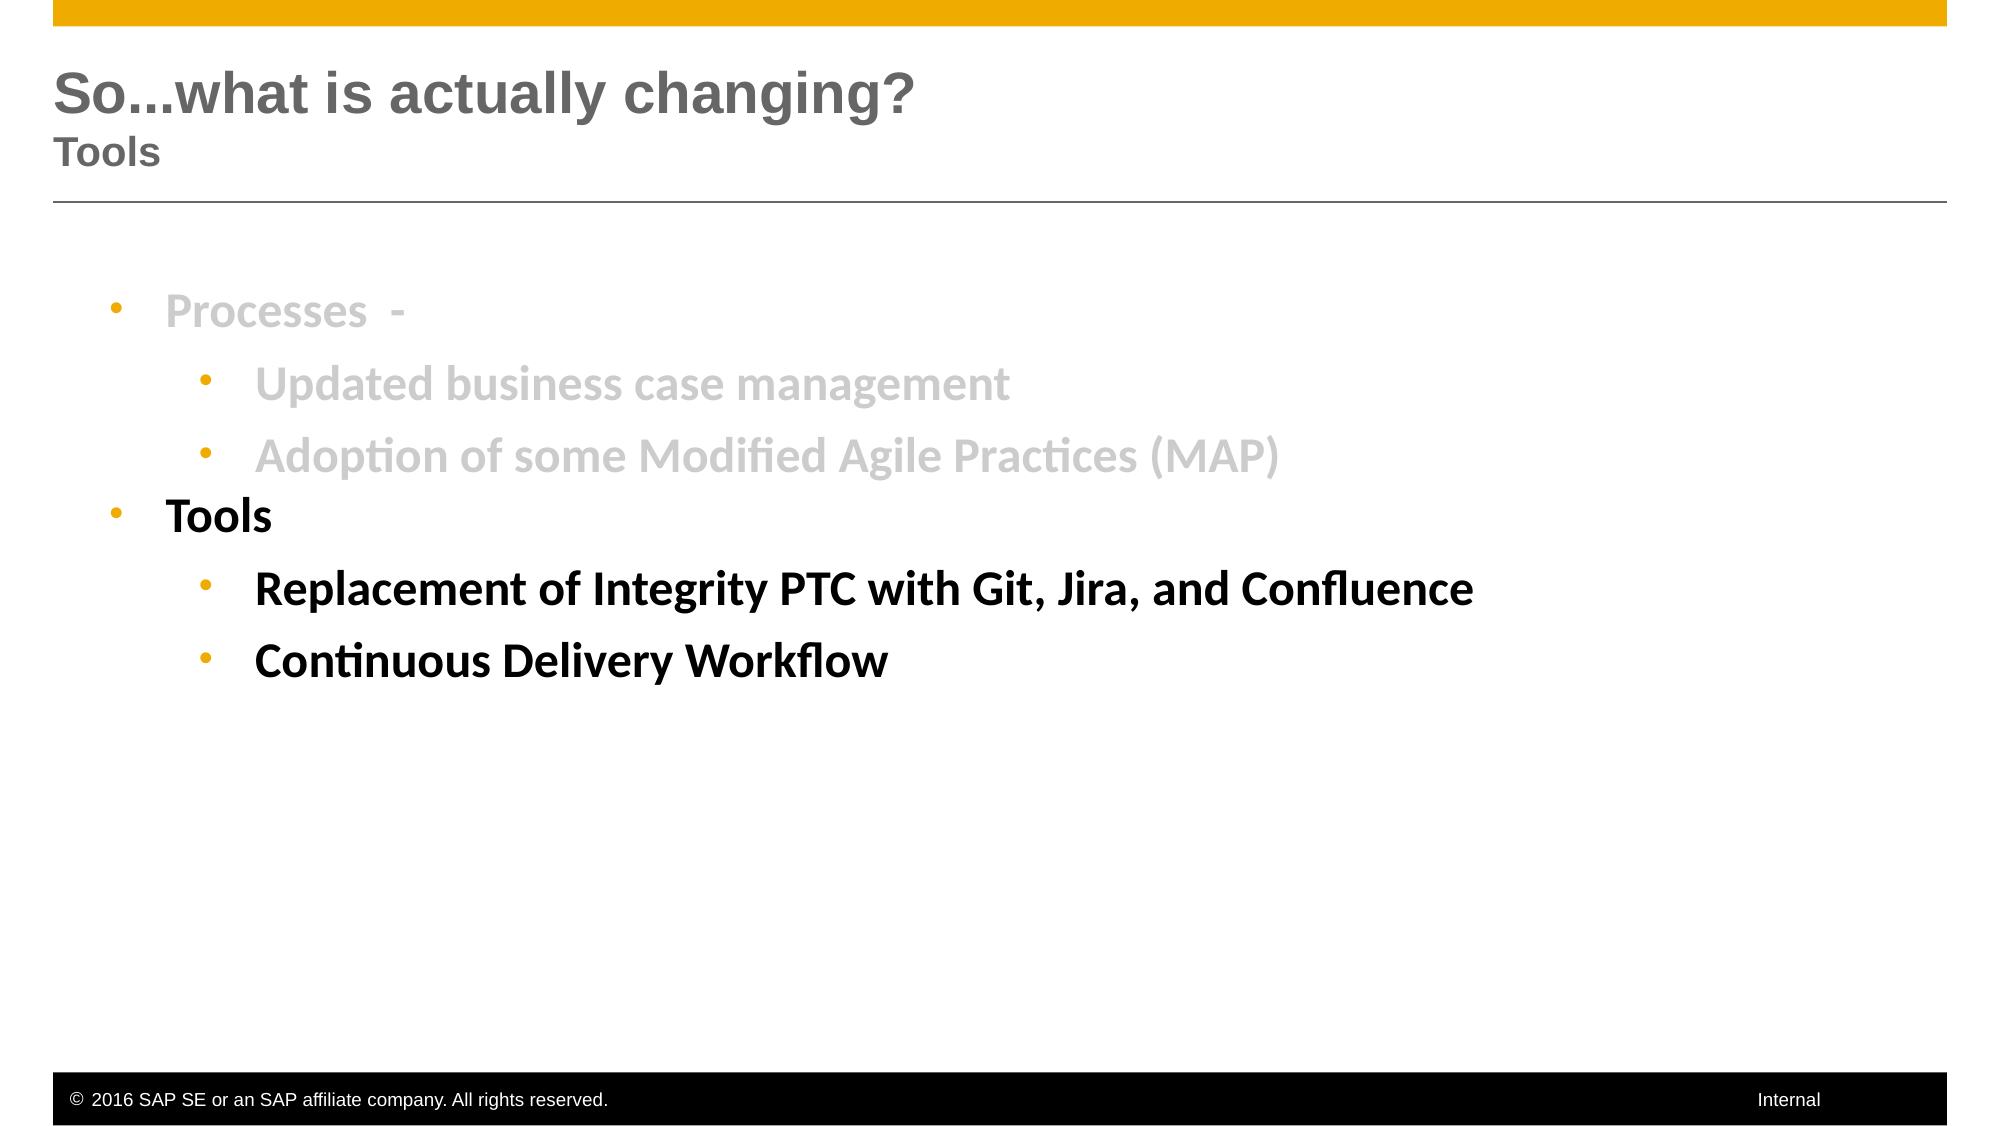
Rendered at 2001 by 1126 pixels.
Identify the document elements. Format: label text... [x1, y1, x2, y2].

list Processes - Updated business case management Adoption of some Modified Agile Practices (MAP) Tools Replacement of Integrity PTC with Git, Jira, and Confluence Continuous Delivery Workflow [53, 277, 1947, 999]
title So...what is actually changing? Tools [53, 53, 1947, 178]
